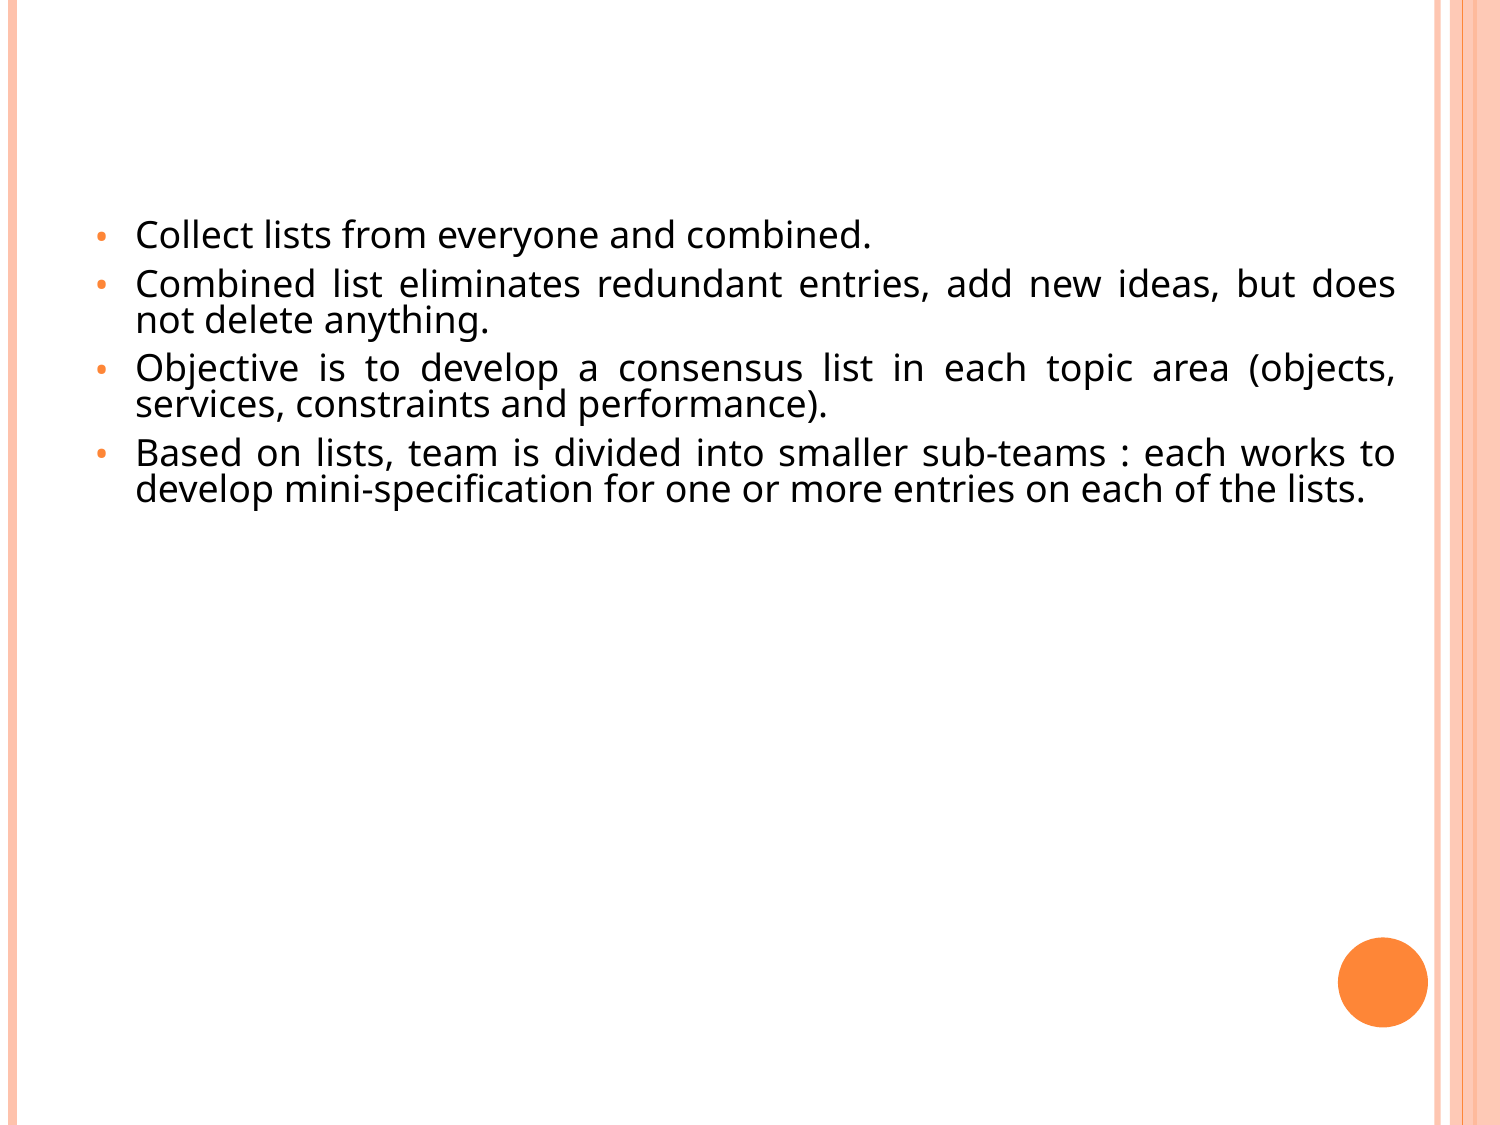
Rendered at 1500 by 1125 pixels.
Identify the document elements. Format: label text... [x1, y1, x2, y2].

list Collect lists from everyone and combined. Combined list eliminates redundant entries, add new ideas, but does not delete anything. Objective is to develop a consensus list in each topic area (objects, services, constraints and performance). Based on lists, team is divided into smaller sub-teams : each works to develop mini-specification for one or more entries on each of the lists. [75, 212, 1413, 1062]
